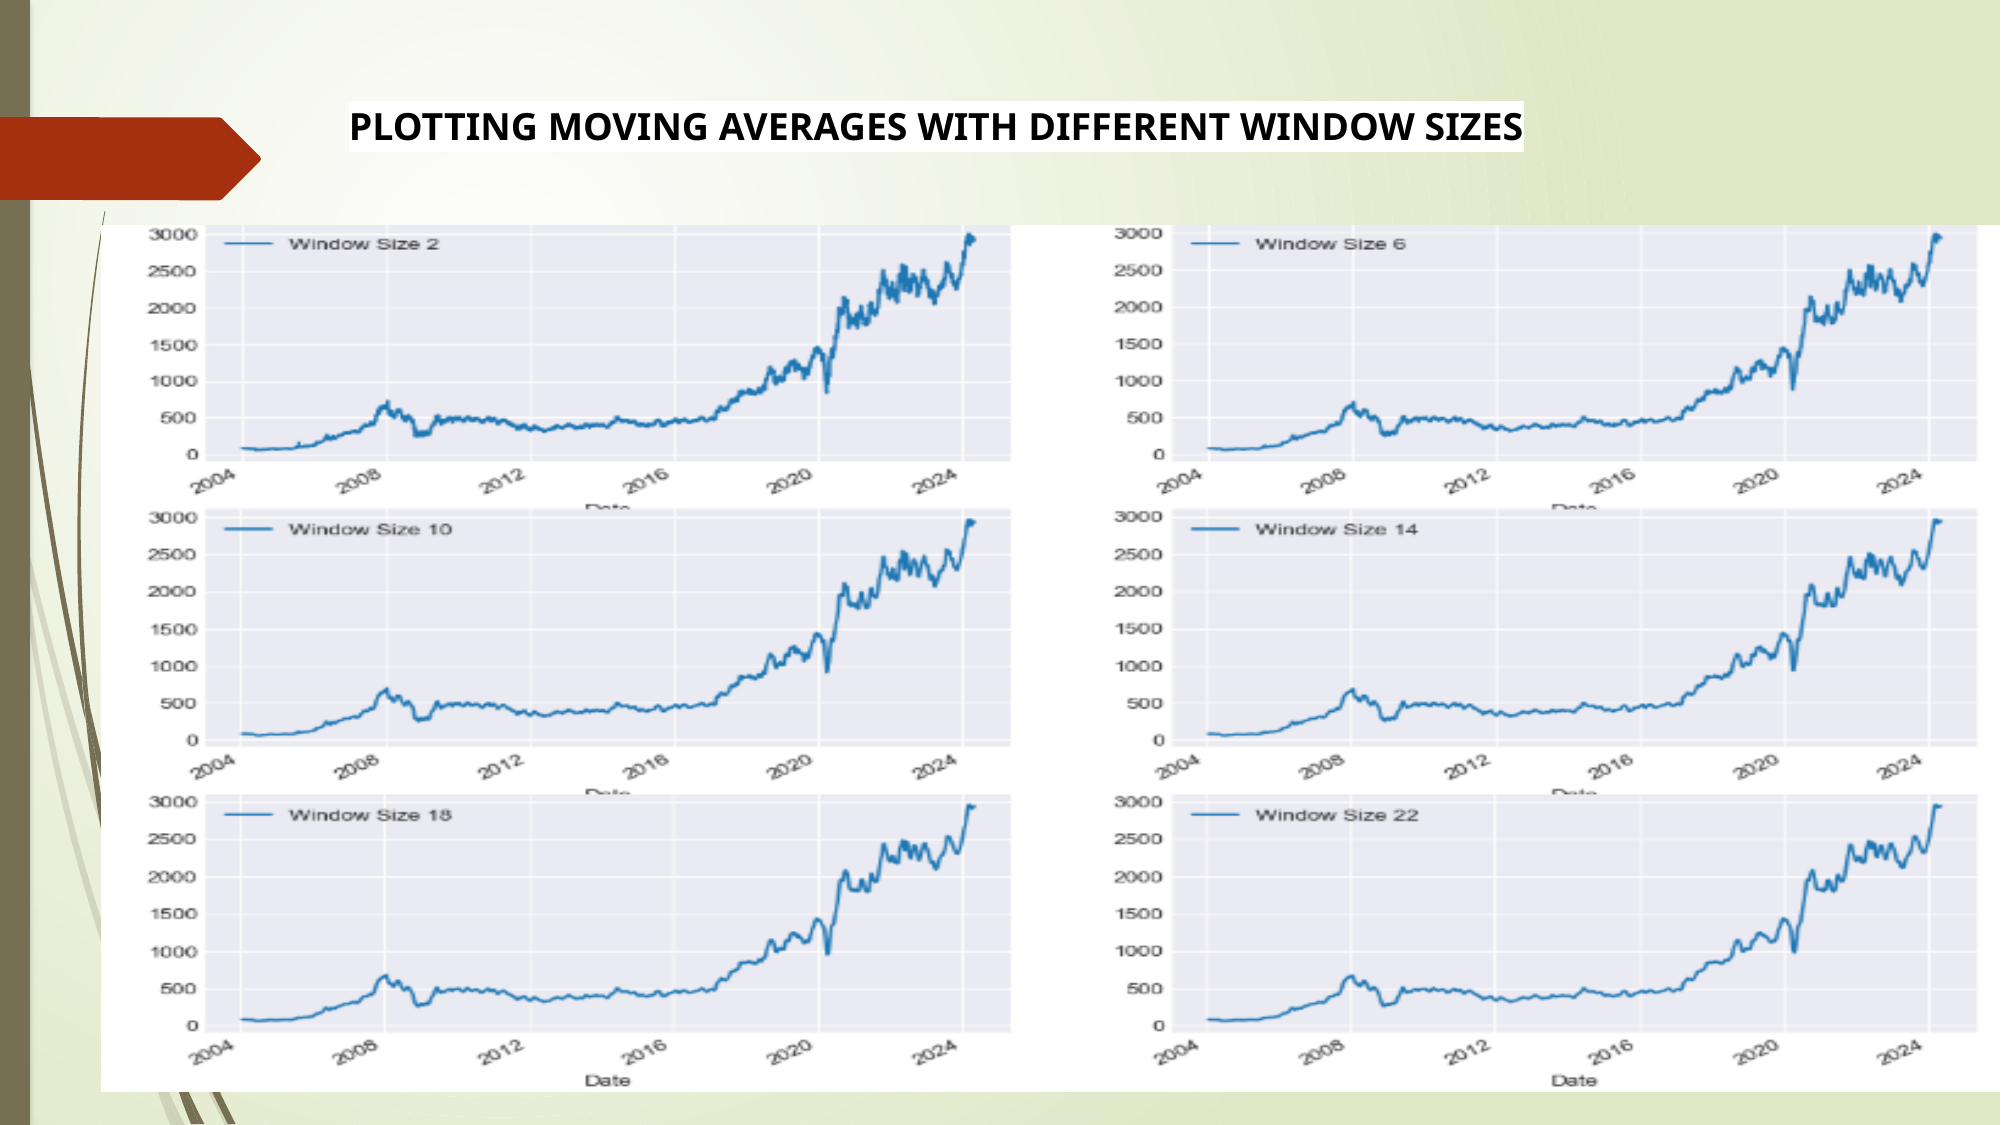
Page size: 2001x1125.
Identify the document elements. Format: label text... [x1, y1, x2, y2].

picture [101, 225, 2000, 1092]
text_box PLOTTING MOVING AVERAGES WITH DIFFERENT WINDOW SIZES [334, 95, 1578, 201]
